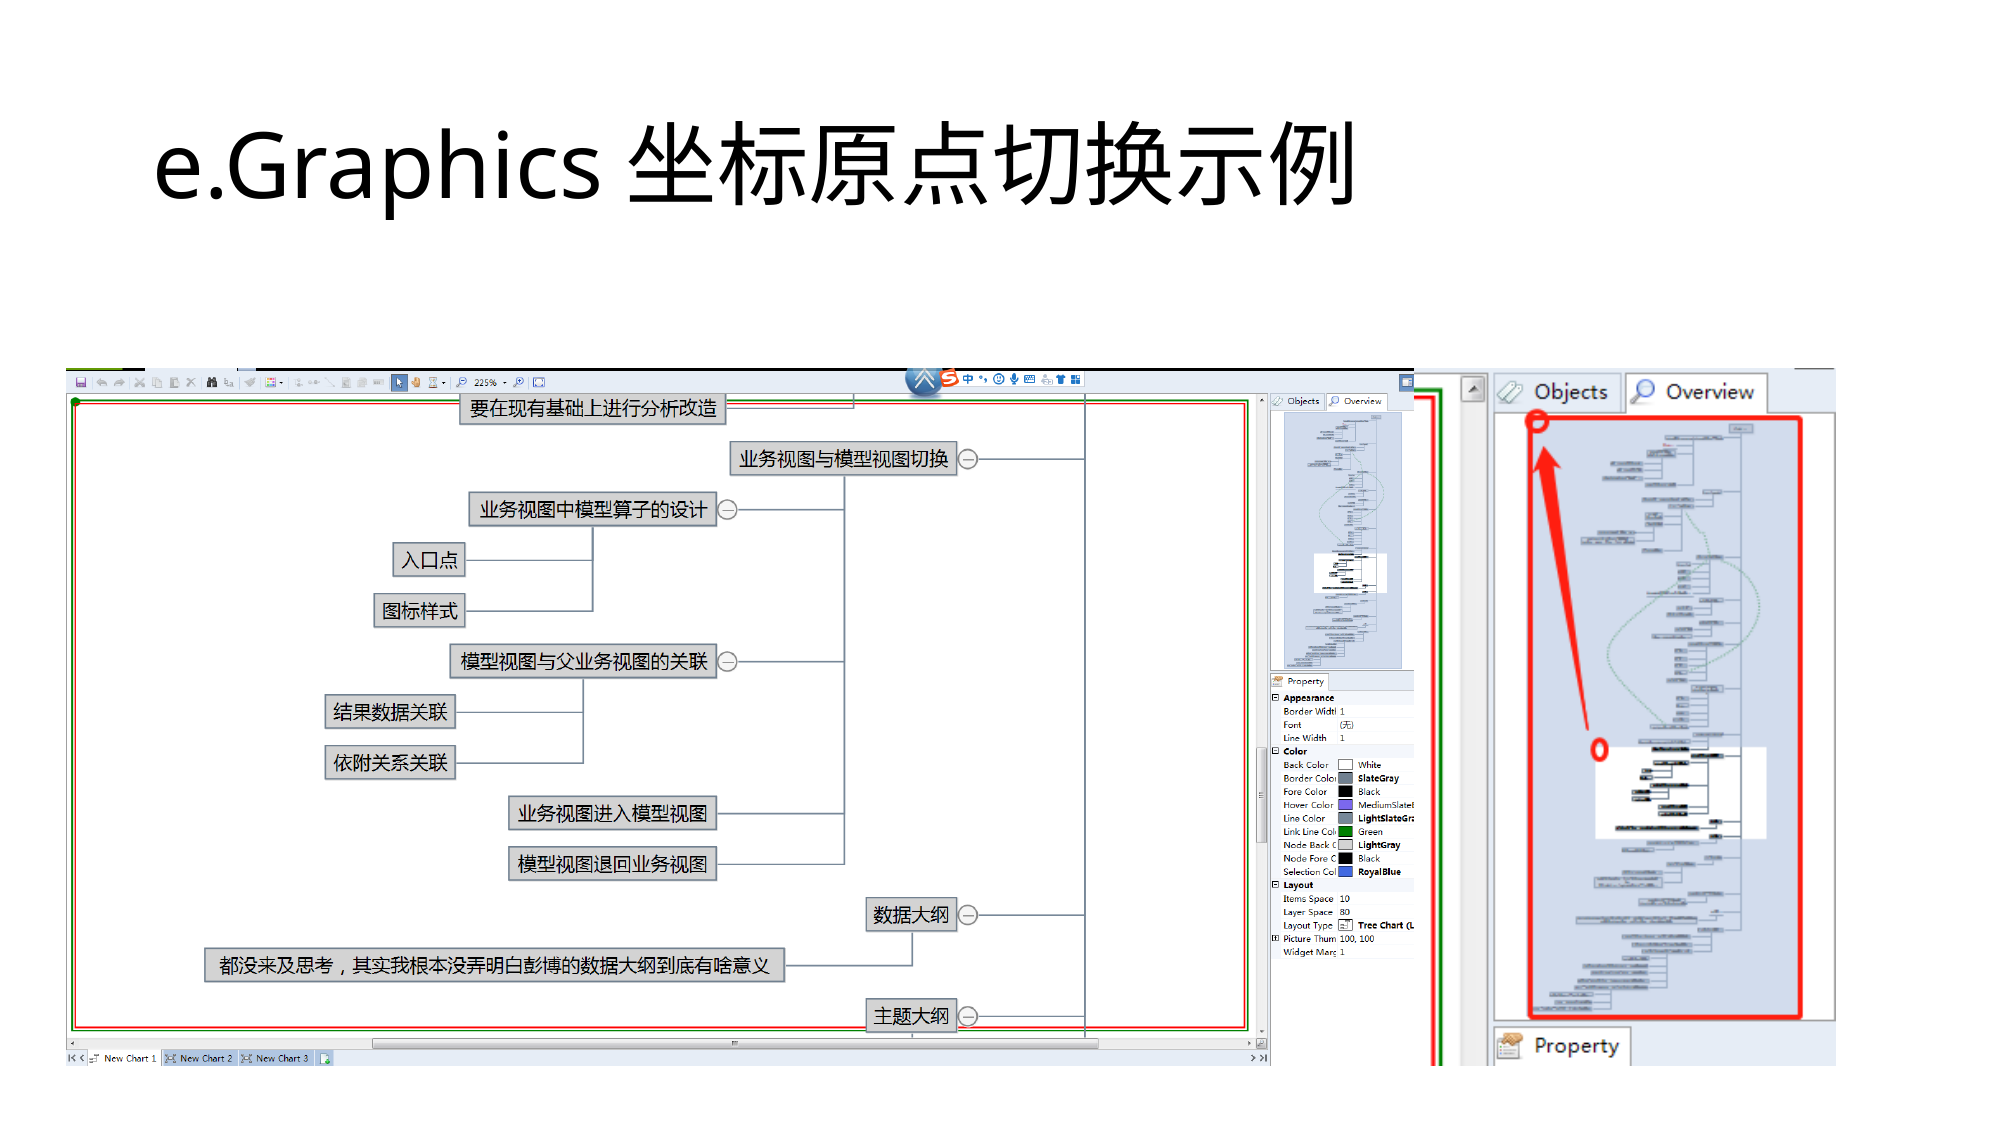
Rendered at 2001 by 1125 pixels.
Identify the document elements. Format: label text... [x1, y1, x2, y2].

title e.Graphics坐标原点切换示例 [137, 59, 1863, 278]
picture [66, 368, 1414, 1066]
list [1414, 368, 1836, 1066]
